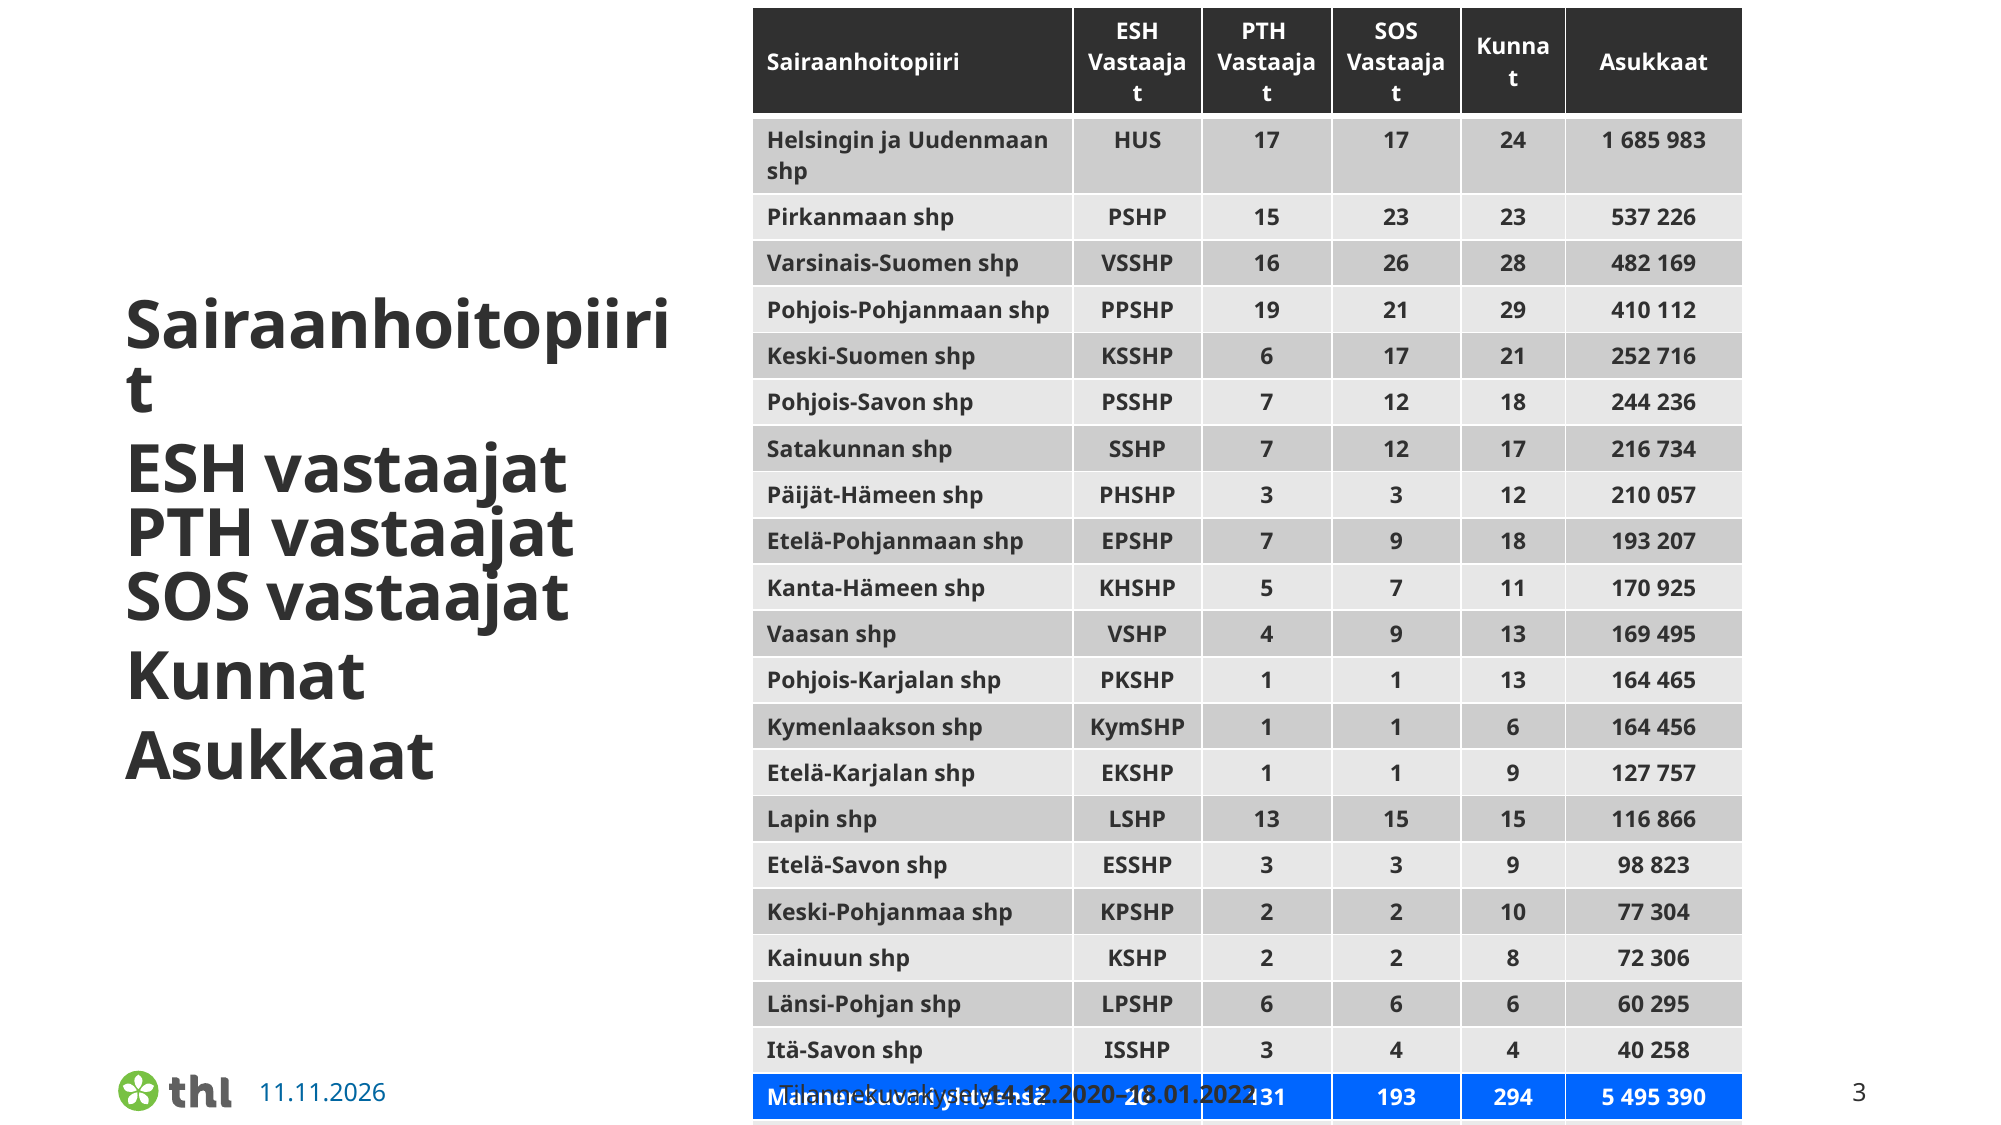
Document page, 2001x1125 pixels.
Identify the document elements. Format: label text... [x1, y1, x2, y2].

table_cell 116 866 [1566, 796, 1742, 841]
table_cell 2 [1203, 935, 1331, 980]
table_cell Pohjois-Savon shp [753, 380, 1072, 424]
slide_number 3 [1797, 1063, 1882, 1124]
table_cell 29 884 [1566, 1121, 1742, 1125]
table_cell PPSHP [1074, 287, 1201, 332]
table_cell 7 [1333, 565, 1460, 609]
table_cell 12 [1333, 426, 1460, 471]
table_cell Varsinais-Suomen shp [753, 241, 1072, 285]
table_cell 40 258 [1566, 1028, 1742, 1072]
table_cell 13 [1203, 796, 1331, 841]
table_cell 18 [1462, 380, 1565, 424]
table_cell 252 716 [1566, 333, 1742, 378]
table_cell 9 [1333, 611, 1460, 656]
table_cell 9 [1462, 750, 1565, 795]
table_cell KHSHP [1074, 565, 1201, 609]
table_cell 6 [1333, 982, 1460, 1026]
table_cell ISSHP [1074, 1028, 1201, 1063]
table_header ESH Vastaajat [1074, 8, 1201, 113]
table_cell KPSHP [1074, 889, 1201, 934]
table_cell Etelä-Savon shp [753, 843, 1072, 887]
table_cell Päijät-Hämeen shp [753, 472, 1072, 517]
table_cell 2 [1333, 889, 1460, 934]
footer Tilannekuvakyselyt [1272, 1063, 1461, 1124]
table_cell Itä-Savon shp [753, 1028, 1072, 1063]
table_header PTH Vastaajat [1203, 8, 1331, 113]
table_cell 164 465 [1566, 658, 1742, 702]
table_cell 12 [1333, 380, 1460, 424]
table_cell 169 495 [1566, 611, 1742, 656]
table_cell 7 [1203, 426, 1331, 471]
table_cell 1 [1333, 658, 1460, 702]
table_header Kunnat [1462, 8, 1565, 113]
table_cell 1 [1203, 704, 1331, 748]
table_cell 21 [1462, 333, 1565, 378]
table_cell Vaasan shp [753, 611, 1072, 656]
table_cell PSSHP [1074, 380, 1201, 424]
table_cell Pirkanmaan shp [753, 195, 1072, 239]
table_cell 16 [1462, 1121, 1565, 1125]
table_cell Kainuun shp [753, 935, 1072, 980]
table_cell PKSHP [1074, 658, 1201, 702]
table_cell 4 [1203, 611, 1331, 656]
table_cell 13 [1462, 658, 1565, 702]
table_cell 9 [1333, 519, 1460, 563]
table_cell 60 295 [1566, 982, 1742, 1026]
table_cell 17 [1333, 119, 1460, 193]
table_cell Länsi-Pohjan shp [753, 982, 1072, 1026]
table_cell 10 [1462, 889, 1565, 934]
table_cell 6 [1203, 982, 1331, 1026]
table_cell KSSHP [1074, 333, 1201, 378]
table_cell VSHP [1074, 611, 1201, 656]
table_cell 17 [1462, 426, 1565, 471]
table_cell KSHP [1074, 935, 1201, 980]
table_cell 4 [1462, 1028, 1565, 1072]
table_cell 15 [1203, 195, 1331, 239]
table_cell 15 [1333, 796, 1460, 841]
table_cell 6 [1462, 982, 1565, 1026]
table_cell Etelä-Pohjanmaan shp [753, 519, 1072, 563]
table_cell PHSHP [1074, 472, 1201, 517]
table_cell 193 207 [1566, 519, 1742, 563]
table_cell 23 [1333, 195, 1460, 239]
footer Tilannekuvakyselyt [320, 1063, 964, 1124]
table_cell 7 [1203, 380, 1331, 424]
table_cell 1 [1203, 750, 1331, 795]
table_cell 23 [1462, 195, 1565, 239]
table_cell 537 226 [1566, 195, 1742, 239]
table_cell 26 [1333, 241, 1460, 285]
table_cell 21 [1333, 287, 1460, 332]
table_cell 29 [1462, 287, 1565, 332]
table_cell 3 [1333, 472, 1460, 517]
text_box 7.2.2022 [243, 1070, 320, 1118]
table_cell 8 [1462, 935, 1565, 980]
table_header Sairaanhoitopiiri [753, 8, 1072, 113]
table_cell ESSHP [1074, 843, 1201, 887]
table_cell Keski-Suomen shp [753, 333, 1072, 378]
table_cell 6 [1462, 704, 1565, 748]
table_cell 244 236 [1566, 380, 1742, 424]
table_cell 210 057 [1566, 472, 1742, 517]
table_cell Keski-Pohjanmaa shp [753, 889, 1072, 934]
table_cell 294 [1462, 1074, 1565, 1119]
table_cell Etelä-Karjalan shp [753, 750, 1072, 795]
table_cell EPSHP [1074, 519, 1201, 563]
table_cell Kymenlaakson shp [753, 704, 1072, 748]
table_cell Kanta-Hämeen shp [753, 565, 1072, 609]
table_cell 3 [1203, 472, 1331, 517]
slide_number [964, 1063, 1272, 1124]
table_cell PSHP [1074, 195, 1201, 239]
table_cell Pohjois-Karjalan shp [753, 658, 1072, 702]
title Sairaanhoitopiirit ESH vastaajat PTH vastaajat SOS vastaajat Kunnat Asukkaat [125, 90, 689, 1000]
table_cell 15 [1462, 796, 1565, 841]
table_cell VSSHP [1074, 241, 1201, 285]
table_cell 17 [1333, 333, 1460, 378]
table_cell 216 734 [1566, 426, 1742, 471]
table_cell HUS [1074, 119, 1201, 193]
table_cell 170 925 [1566, 565, 1742, 609]
table_cell 28 [1462, 241, 1565, 285]
table_cell KymSHP [1074, 704, 1201, 748]
table_cell 7 [1203, 519, 1331, 563]
table_cell EKSHP [1074, 750, 1201, 795]
table_cell 1 685 983 [1566, 119, 1742, 193]
table_cell 17 [1203, 119, 1331, 193]
table_cell LSHP [1074, 796, 1201, 841]
table_cell 164 456 [1566, 704, 1742, 748]
table_cell 3 [1203, 843, 1331, 887]
table_cell 1 [1333, 704, 1460, 748]
table_cell 19 [1203, 287, 1331, 332]
table_cell 72 306 [1566, 935, 1742, 980]
table_cell 6 [1203, 333, 1331, 378]
table_cell 1 [1333, 750, 1460, 795]
table_cell SSHP [1074, 426, 1201, 471]
table_cell 24 [1462, 119, 1565, 193]
table_cell Satakunnan shp [753, 426, 1072, 471]
table_cell 12 [1462, 472, 1565, 517]
table_cell Lapin shp [753, 796, 1072, 841]
table_cell 482 169 [1566, 241, 1742, 285]
table_cell 18 [1462, 519, 1565, 563]
table_cell 13 [1462, 611, 1565, 656]
table_cell 4 [1333, 1028, 1460, 1063]
table_cell Helsingin ja Uudenmaan shp [753, 119, 1072, 193]
table_cell 11 [1462, 565, 1565, 609]
table_cell 16 [1203, 241, 1331, 285]
table_header Asukkaat [1566, 8, 1742, 113]
table_cell 3 [1333, 843, 1460, 887]
table_cell 1 [1203, 658, 1331, 702]
table_cell 5 [1203, 565, 1331, 609]
table_cell 98 823 [1566, 843, 1742, 887]
table_cell 9 [1462, 843, 1565, 887]
table_cell 2 [1333, 935, 1460, 980]
table_cell 3 [1203, 1028, 1331, 1063]
table_cell 2 [1203, 889, 1331, 934]
table_cell LPSHP [1074, 982, 1201, 1026]
table_cell 127 757 [1566, 750, 1742, 795]
table_cell 410 112 [1566, 287, 1742, 332]
table_cell Pohjois-Pohjanmaan shp [753, 287, 1072, 332]
table_cell 77 304 [1566, 889, 1742, 934]
table_cell 5 495 390 [1566, 1074, 1742, 1119]
table_header SOS Vastaajat [1333, 8, 1460, 113]
